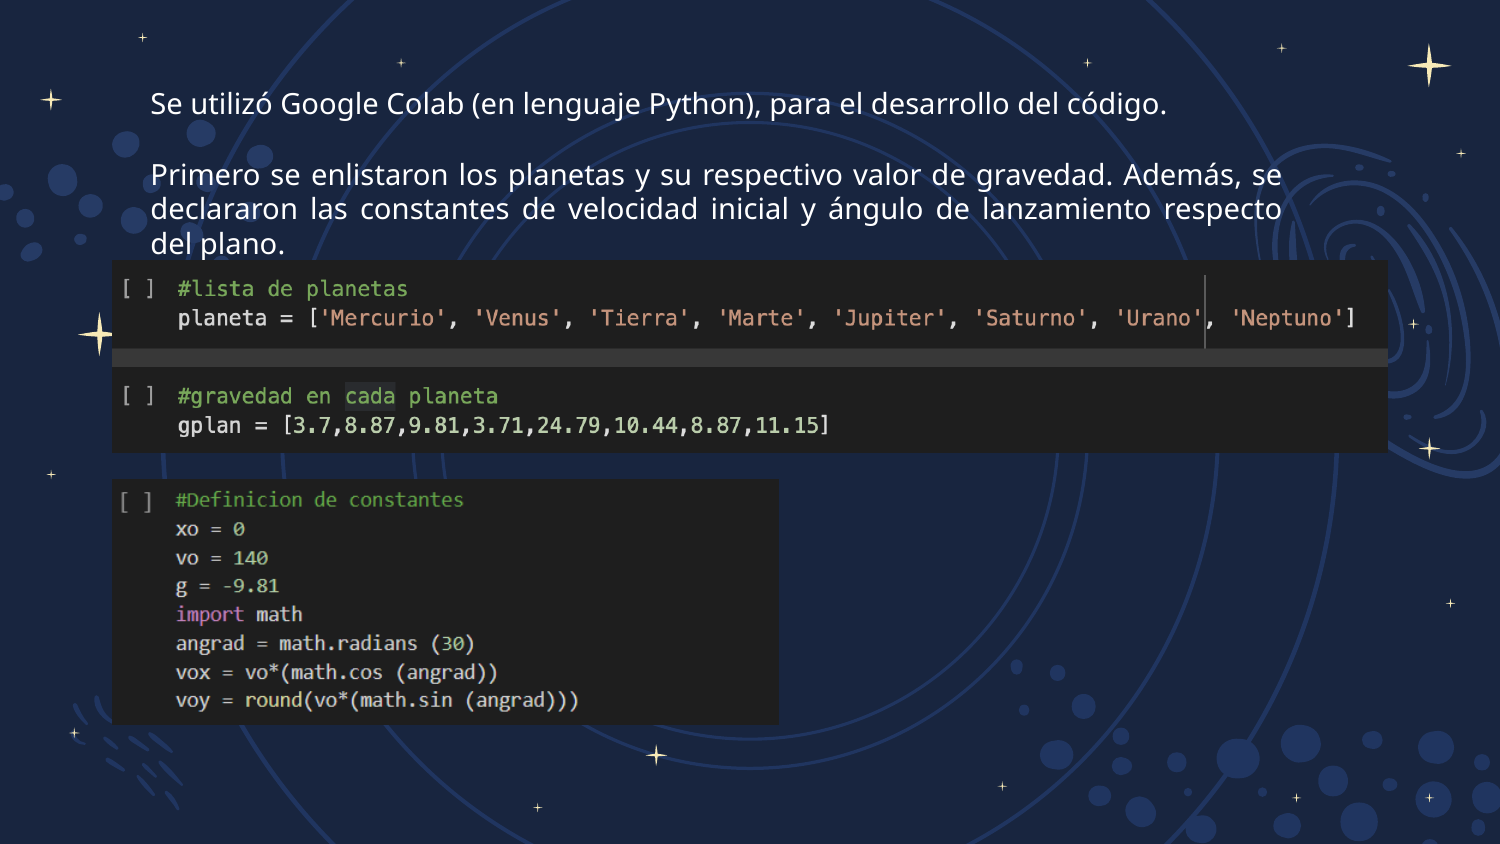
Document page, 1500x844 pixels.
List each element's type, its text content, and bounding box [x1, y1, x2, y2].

picture [112, 479, 780, 725]
subtitle Se utilizó Google Colab (en lenguaje Python), para el desarrollo del código. Primero se enlistaron los planetas y su respectivo valor de gravedad. Además, se declararon las constantes de velocidad inicial y ángulo de lanzamiento respecto del plano. [112, 70, 1299, 189]
picture [112, 260, 1388, 453]
